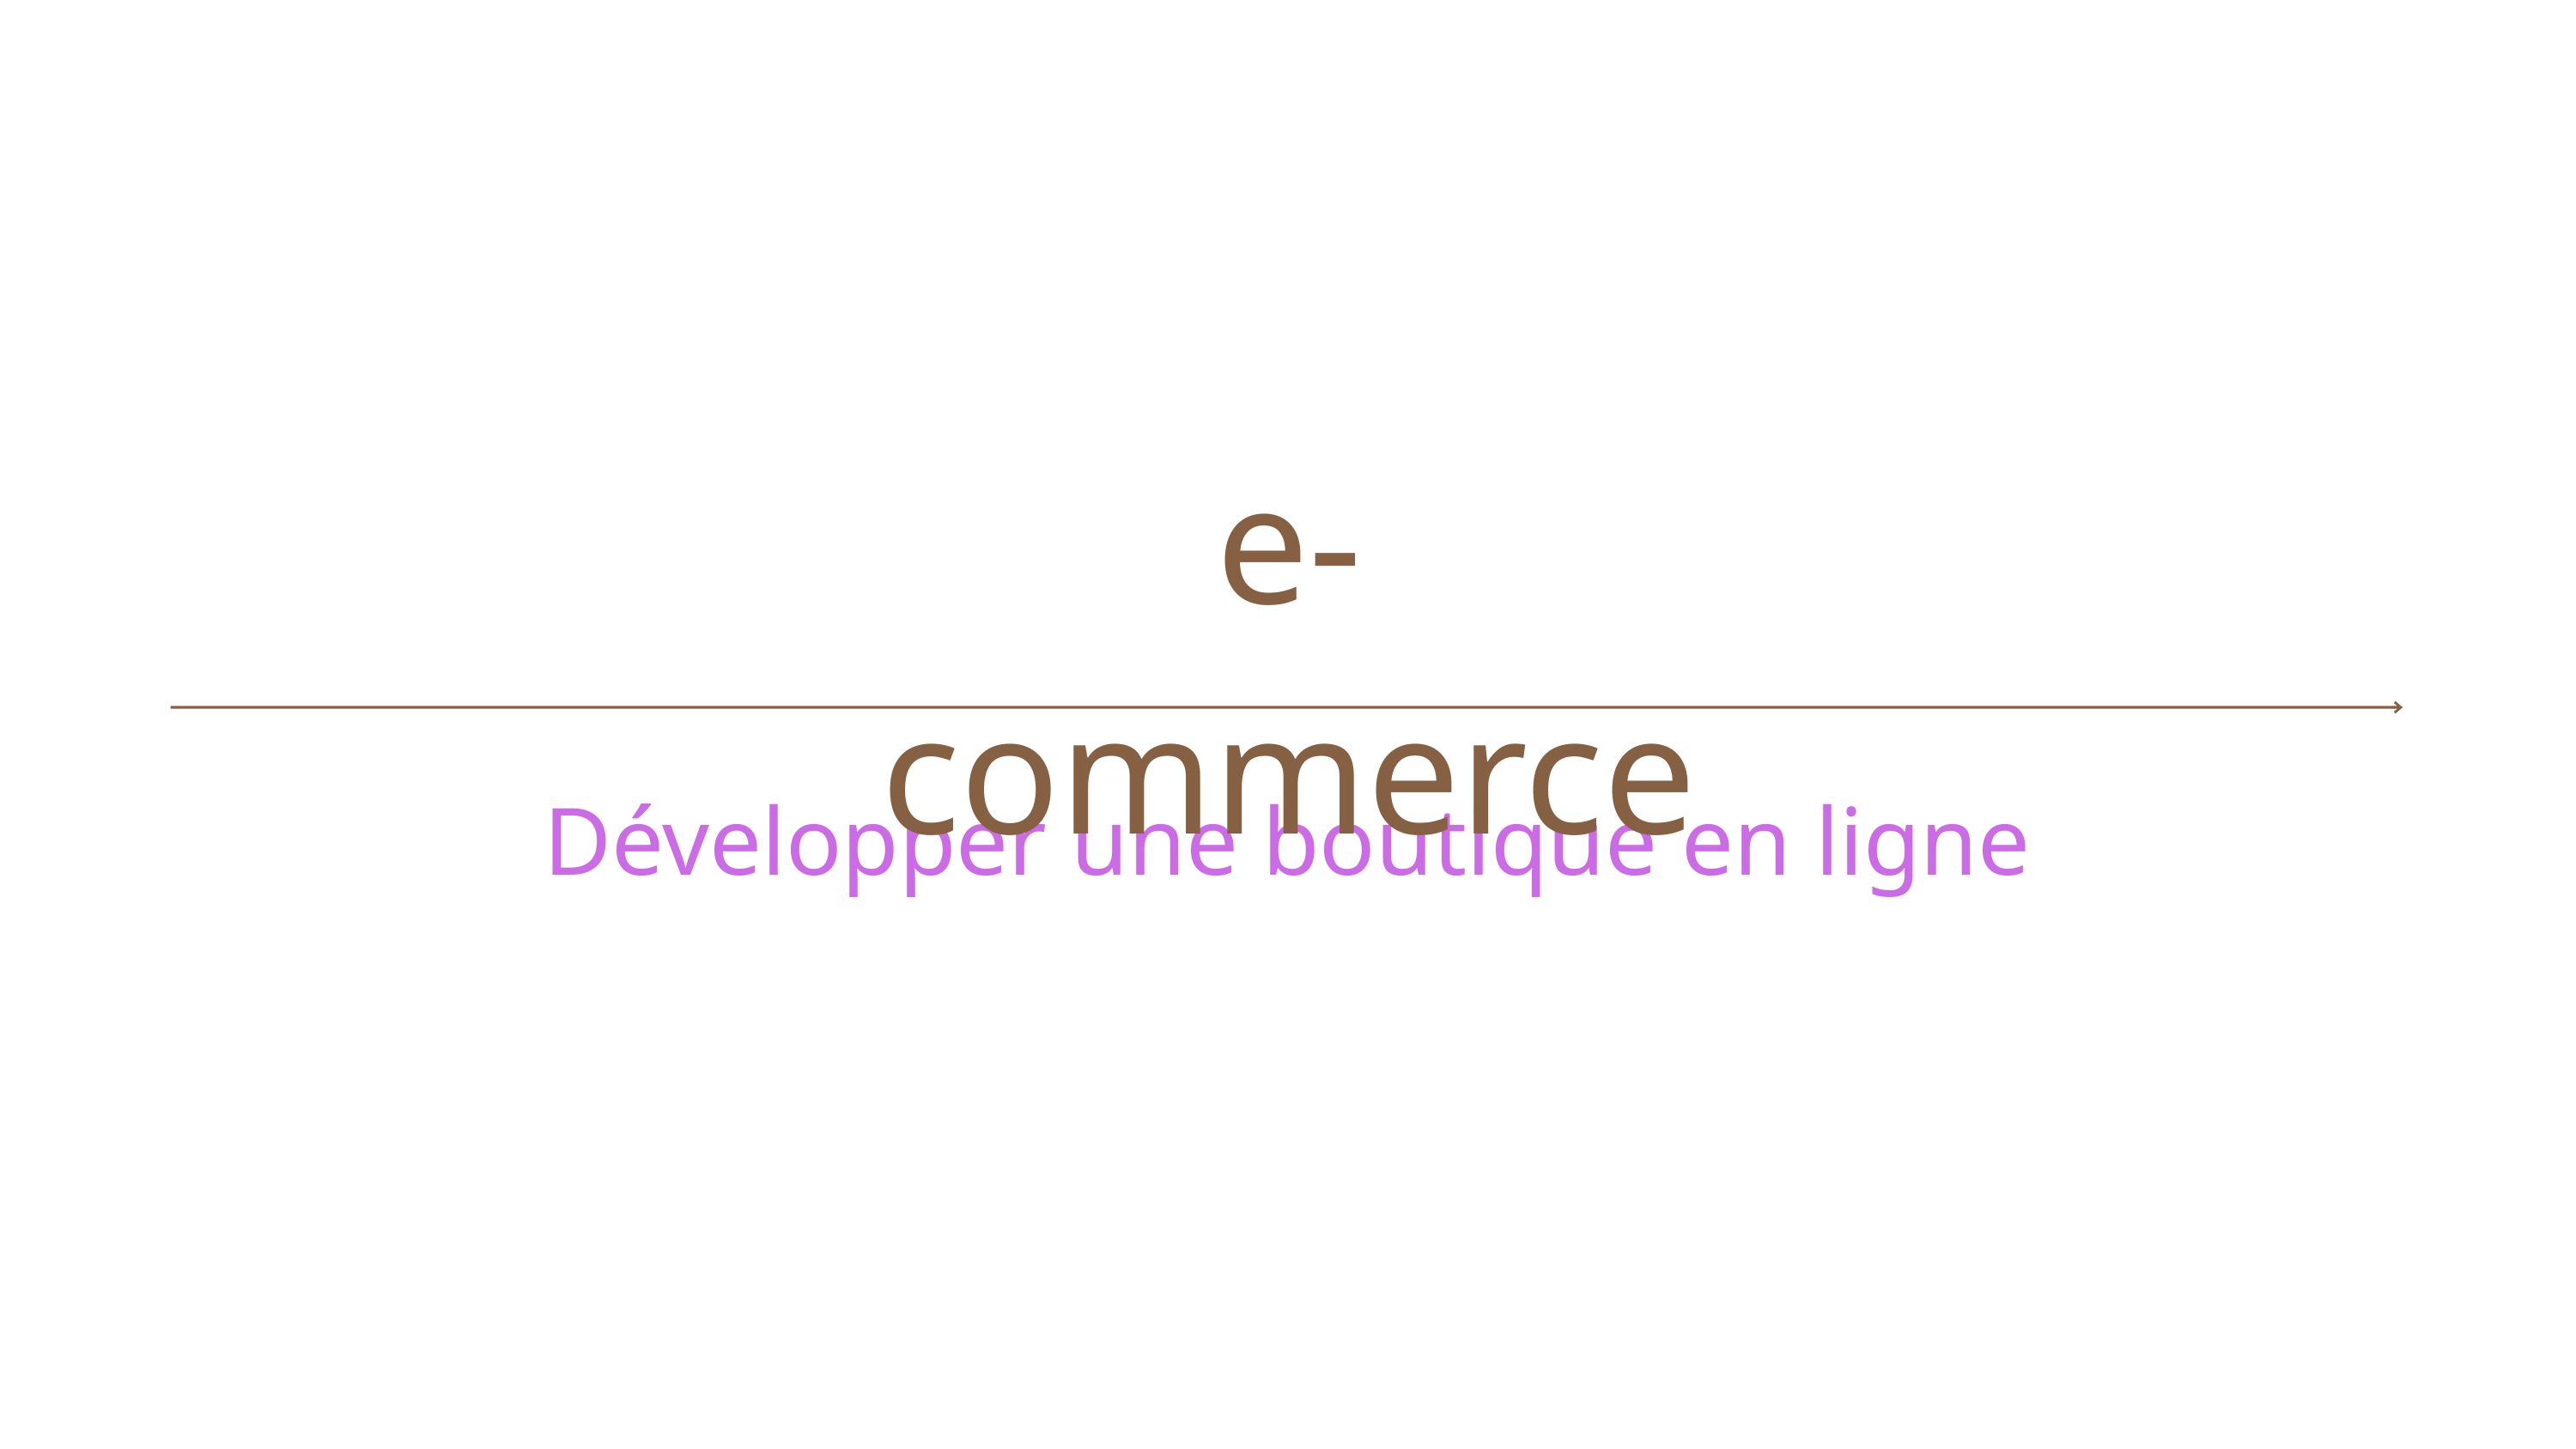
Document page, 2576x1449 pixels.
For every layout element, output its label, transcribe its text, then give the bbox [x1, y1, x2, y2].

text_box e-commerce [811, 708, 1768, 867]
text_box [170, 700, 2403, 714]
text_box e-commerce [811, 406, 1768, 706]
text_box Développer une boutique en ligne [538, 763, 2038, 894]
